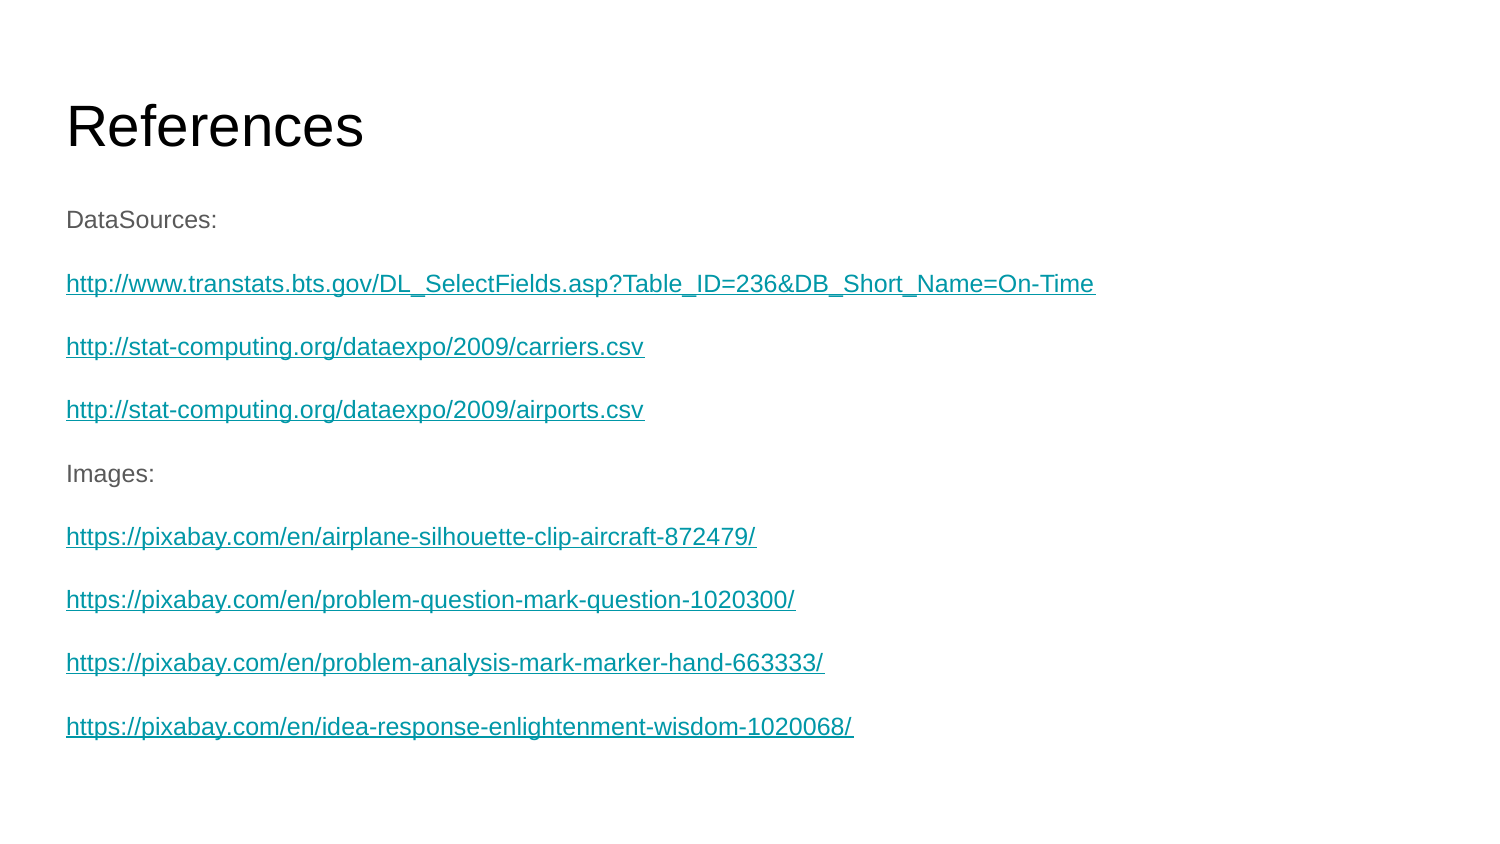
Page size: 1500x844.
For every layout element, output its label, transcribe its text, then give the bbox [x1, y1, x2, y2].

title References [51, 72, 1449, 167]
list DataSources: http://www.transtats.bts.gov/DL_SelectFields.asp?Table_ID=236&DB_Short_Name=On-Time http://stat-computing.org/dataexpo/2009/carriers.csv http://stat-computing.org/dataexpo/2009/airports.csv Images: https://pixabay.com/en/airplane-silhouette-clip-aircraft-872479/ https://pixabay.com/en/problem-question-mark-question-1020300/ https://pixabay.com/en/problem-analysis-mark-marker-hand-663333/ https://pixabay.com/en/idea-response-enlightenment-wisdom-1020068/ [51, 189, 1449, 801]
